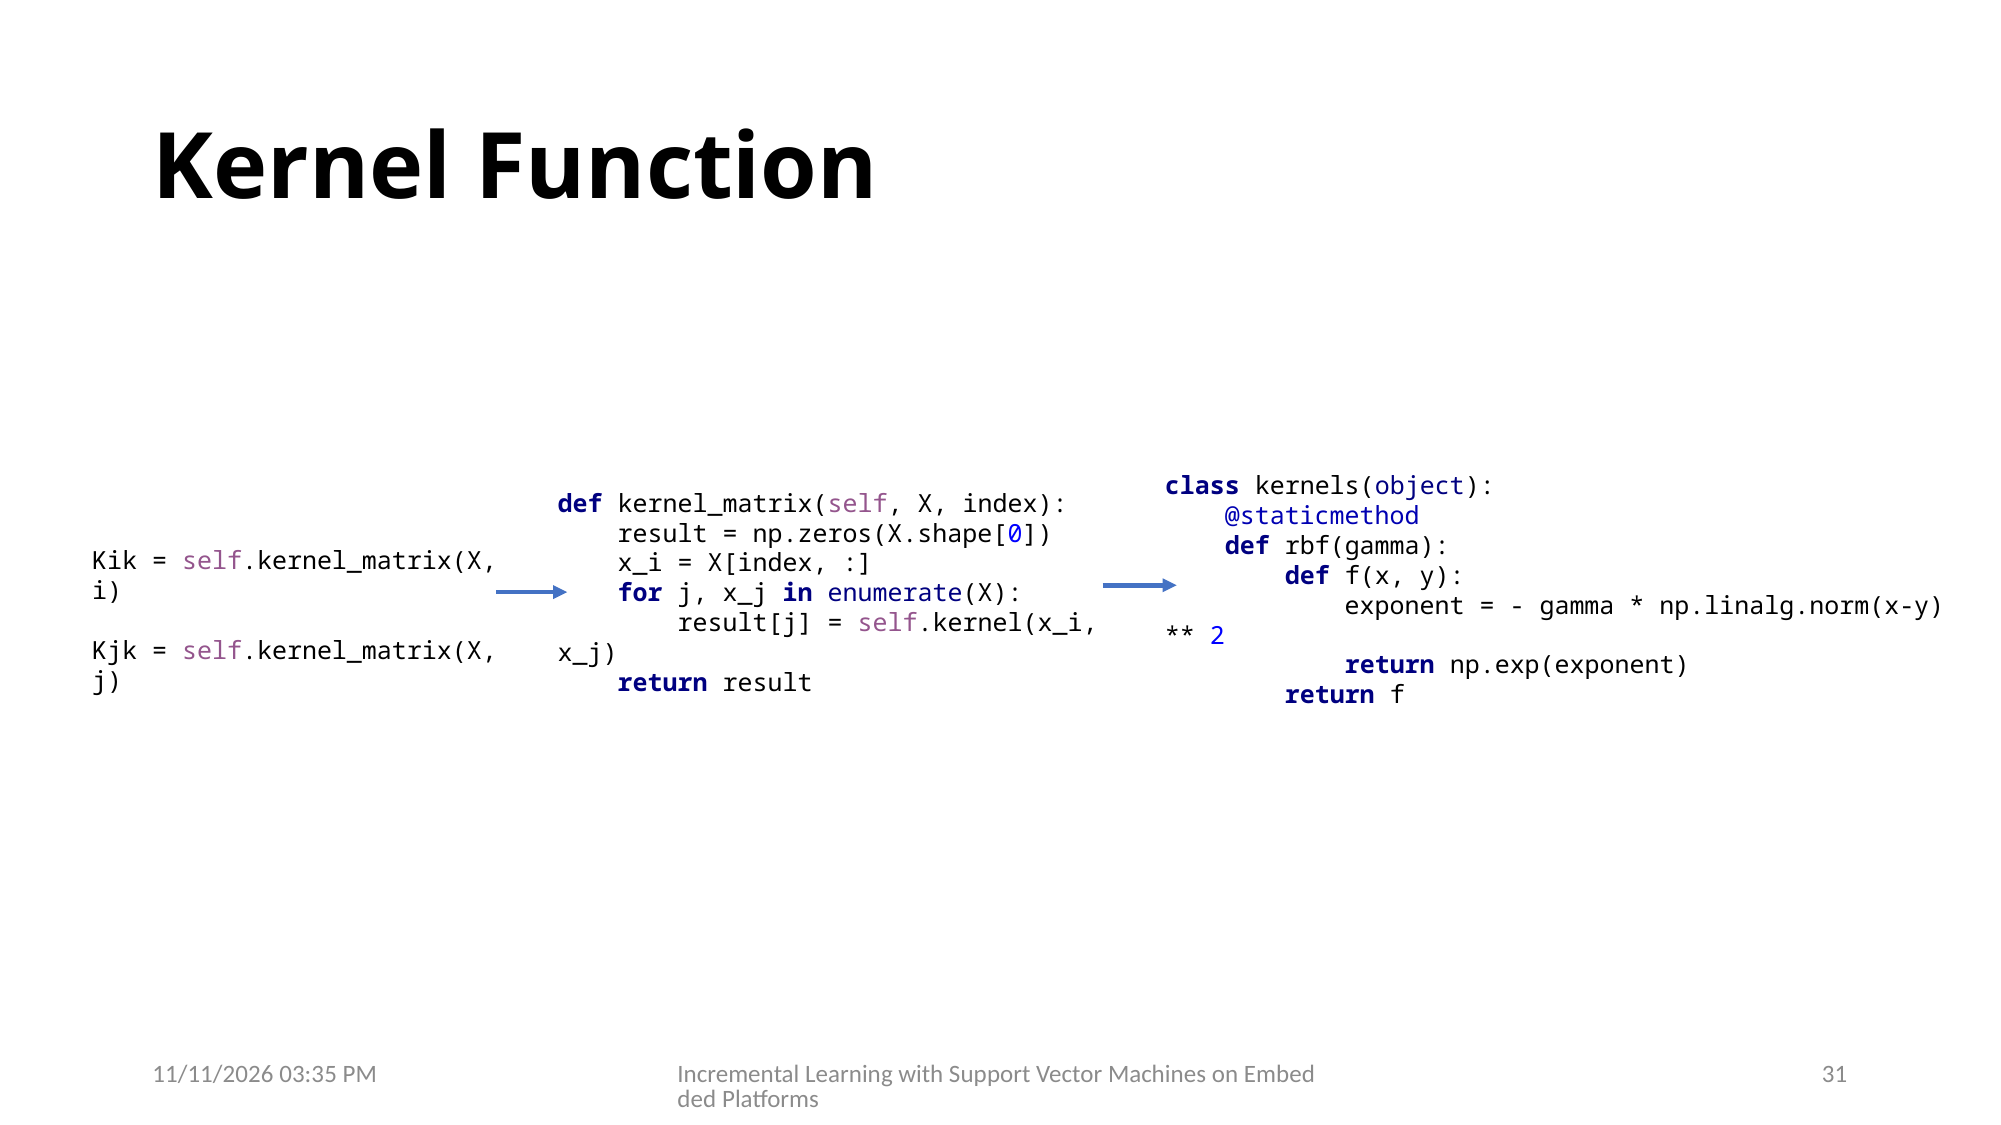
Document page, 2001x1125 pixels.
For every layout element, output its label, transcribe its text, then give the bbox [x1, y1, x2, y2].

title Kernel Function [137, 59, 1863, 278]
slide_number 31 [1412, 1042, 1863, 1103]
text_box class kernels(object): @staticmethod def rbf(gamma): def f(x, y): exponent = - gamma * np.linalg.norm(x-y) ** 2 return np.exp(exponent) return f [1149, 461, 1981, 717]
text_box def kernel_matrix(self, X, index): result = np.zeros(X.shape[0]) x_i = X[index, :] for j, x_j in enumerate(X): result[j] = self.kernel(x_i, x_j) return result [542, 479, 1140, 705]
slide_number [137, 1042, 588, 1103]
text_box Kik = self.kernel_matrix(X, i) Kjk = self.kernel_matrix(X, j) [77, 537, 532, 847]
footer Incremental Learning with Support Vector Machines on Embedded Platforms [662, 1042, 1338, 1103]
